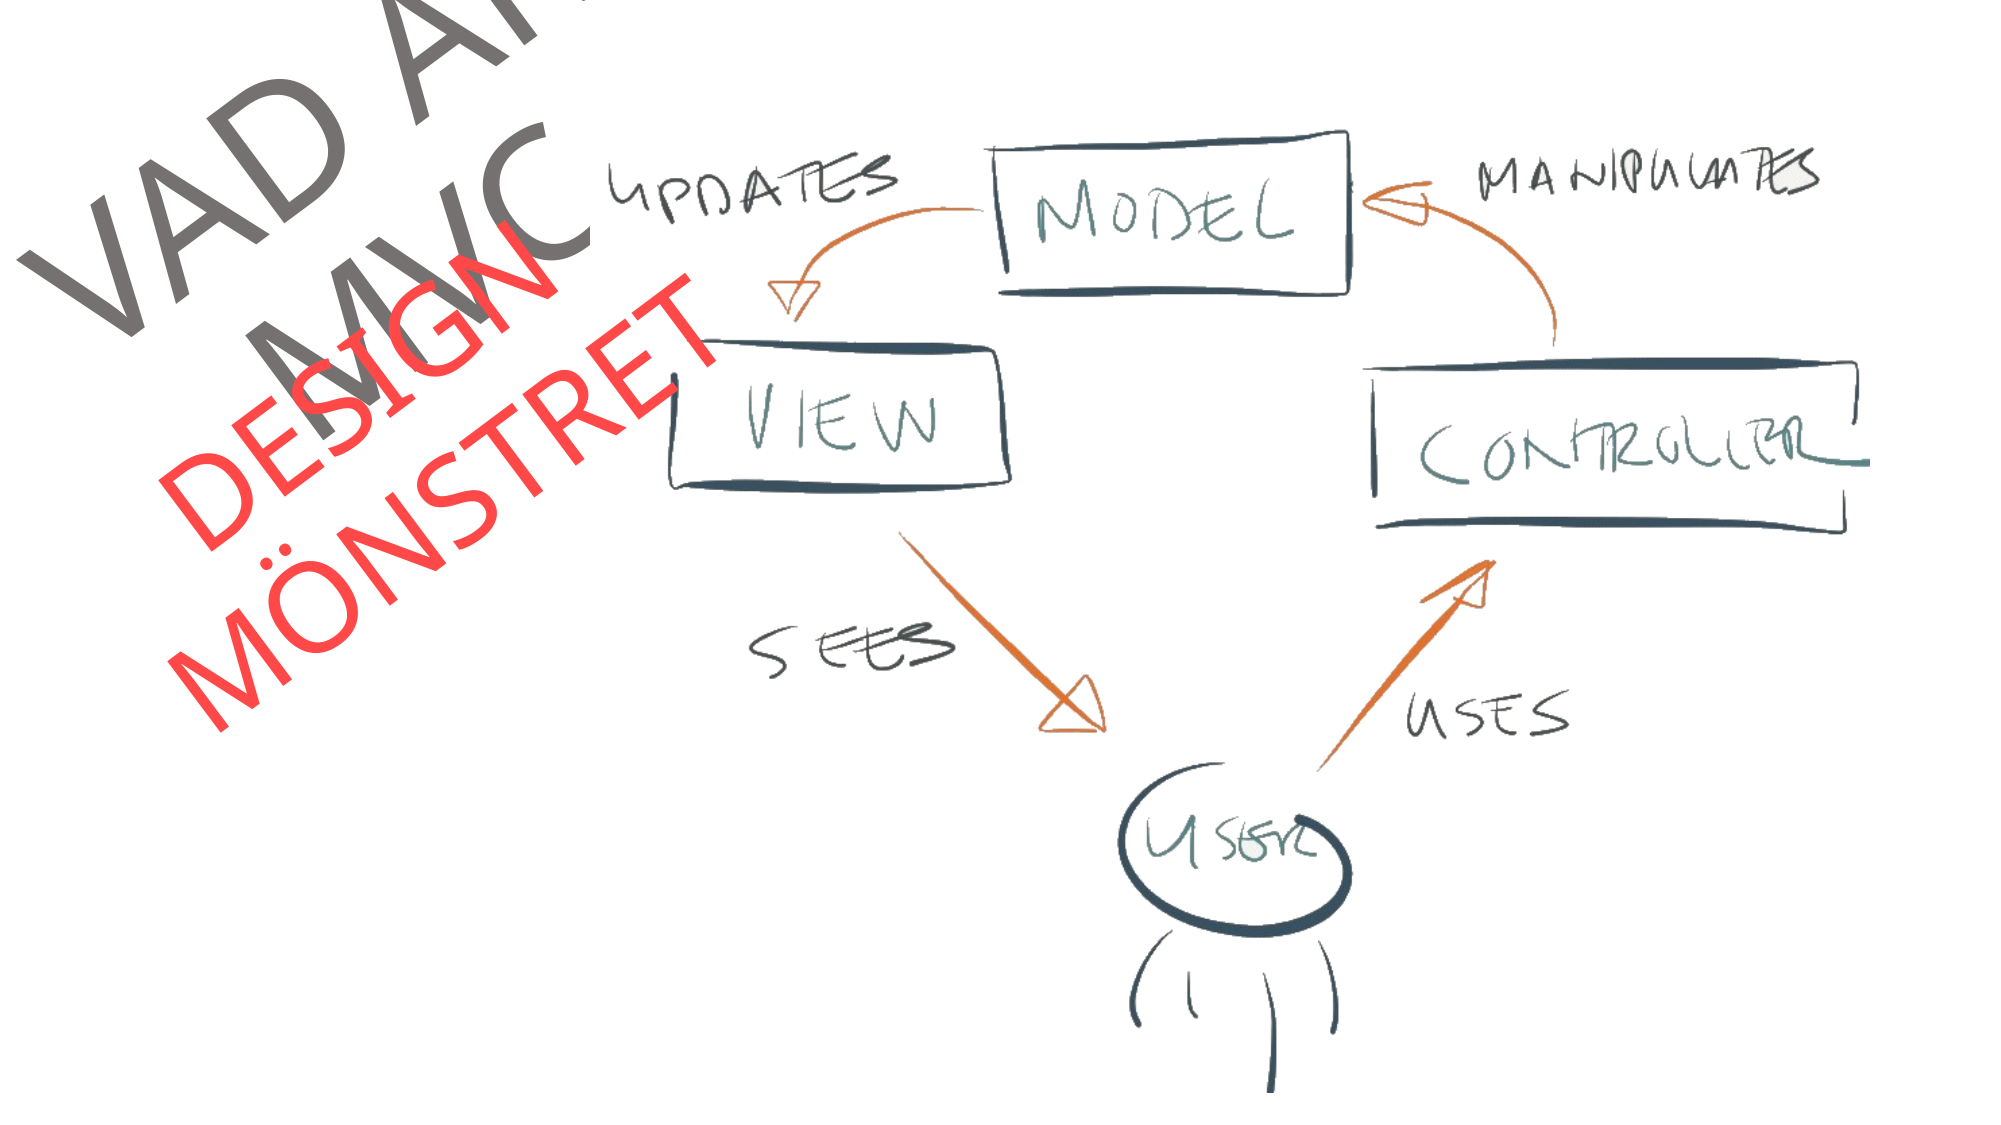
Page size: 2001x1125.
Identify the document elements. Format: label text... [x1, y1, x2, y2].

title VAD ÄR MVC [0, 0, 744, 475]
text_box DESIGN MÖNSTRET [0, 64, 685, 820]
picture [590, 119, 1870, 1093]
